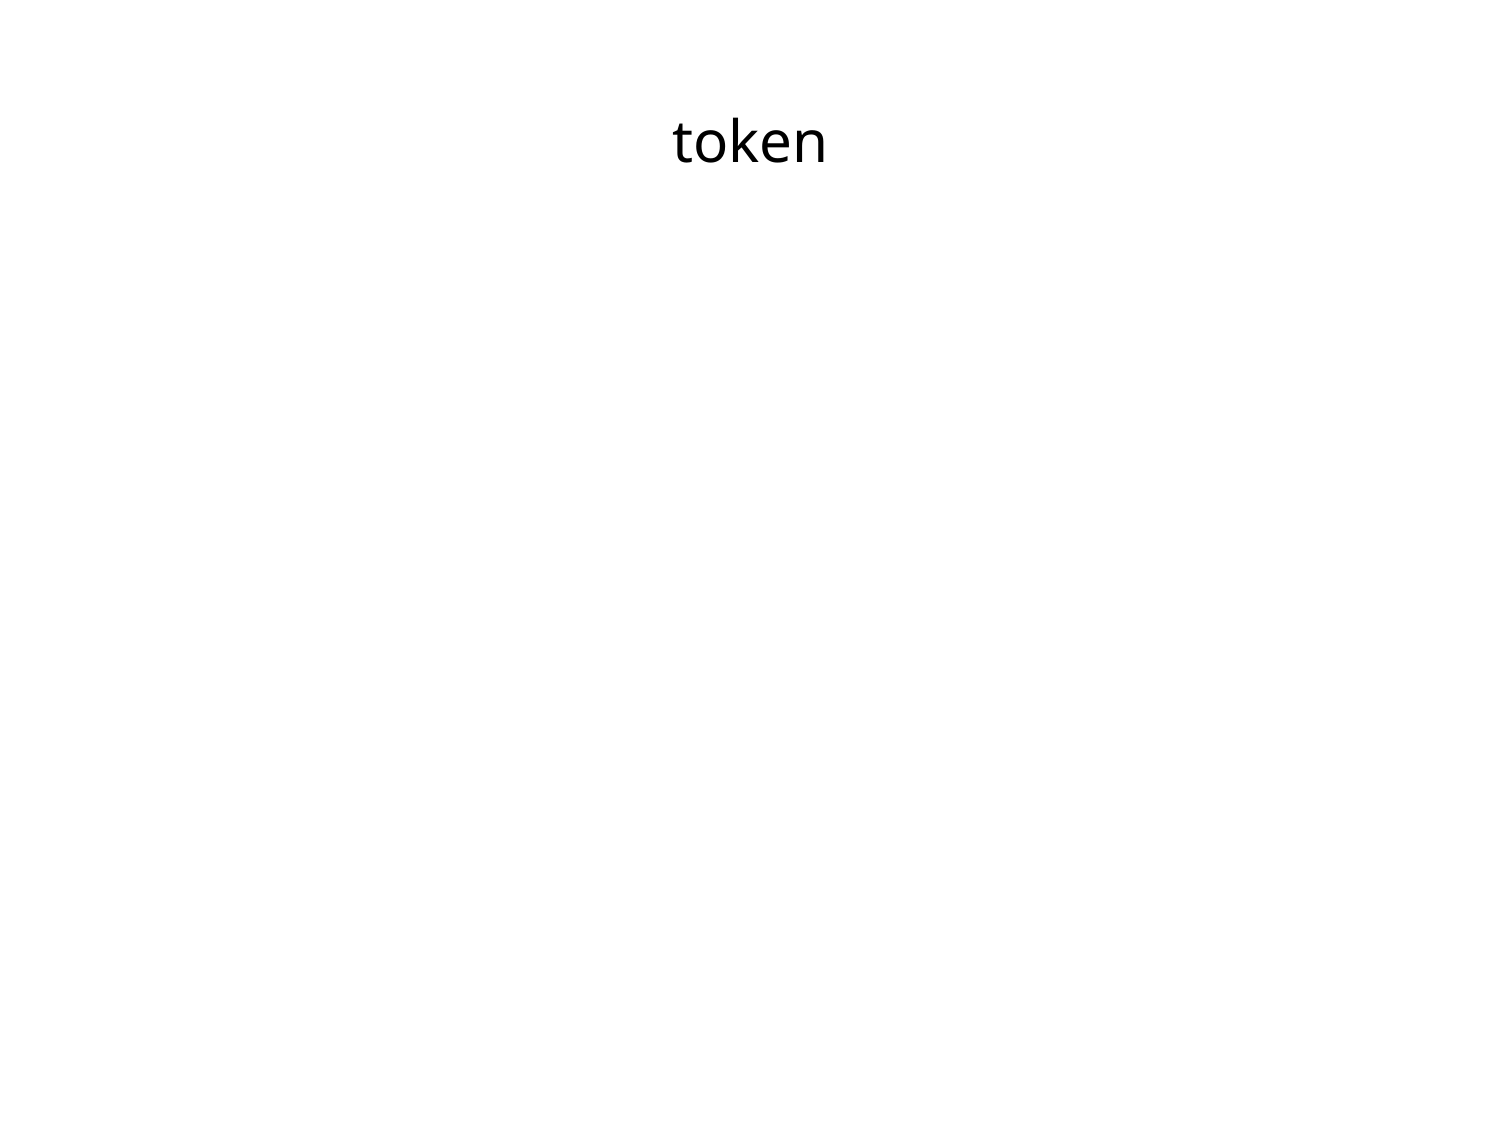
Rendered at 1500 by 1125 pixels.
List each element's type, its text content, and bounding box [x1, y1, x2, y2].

title token [75, 45, 1425, 233]
